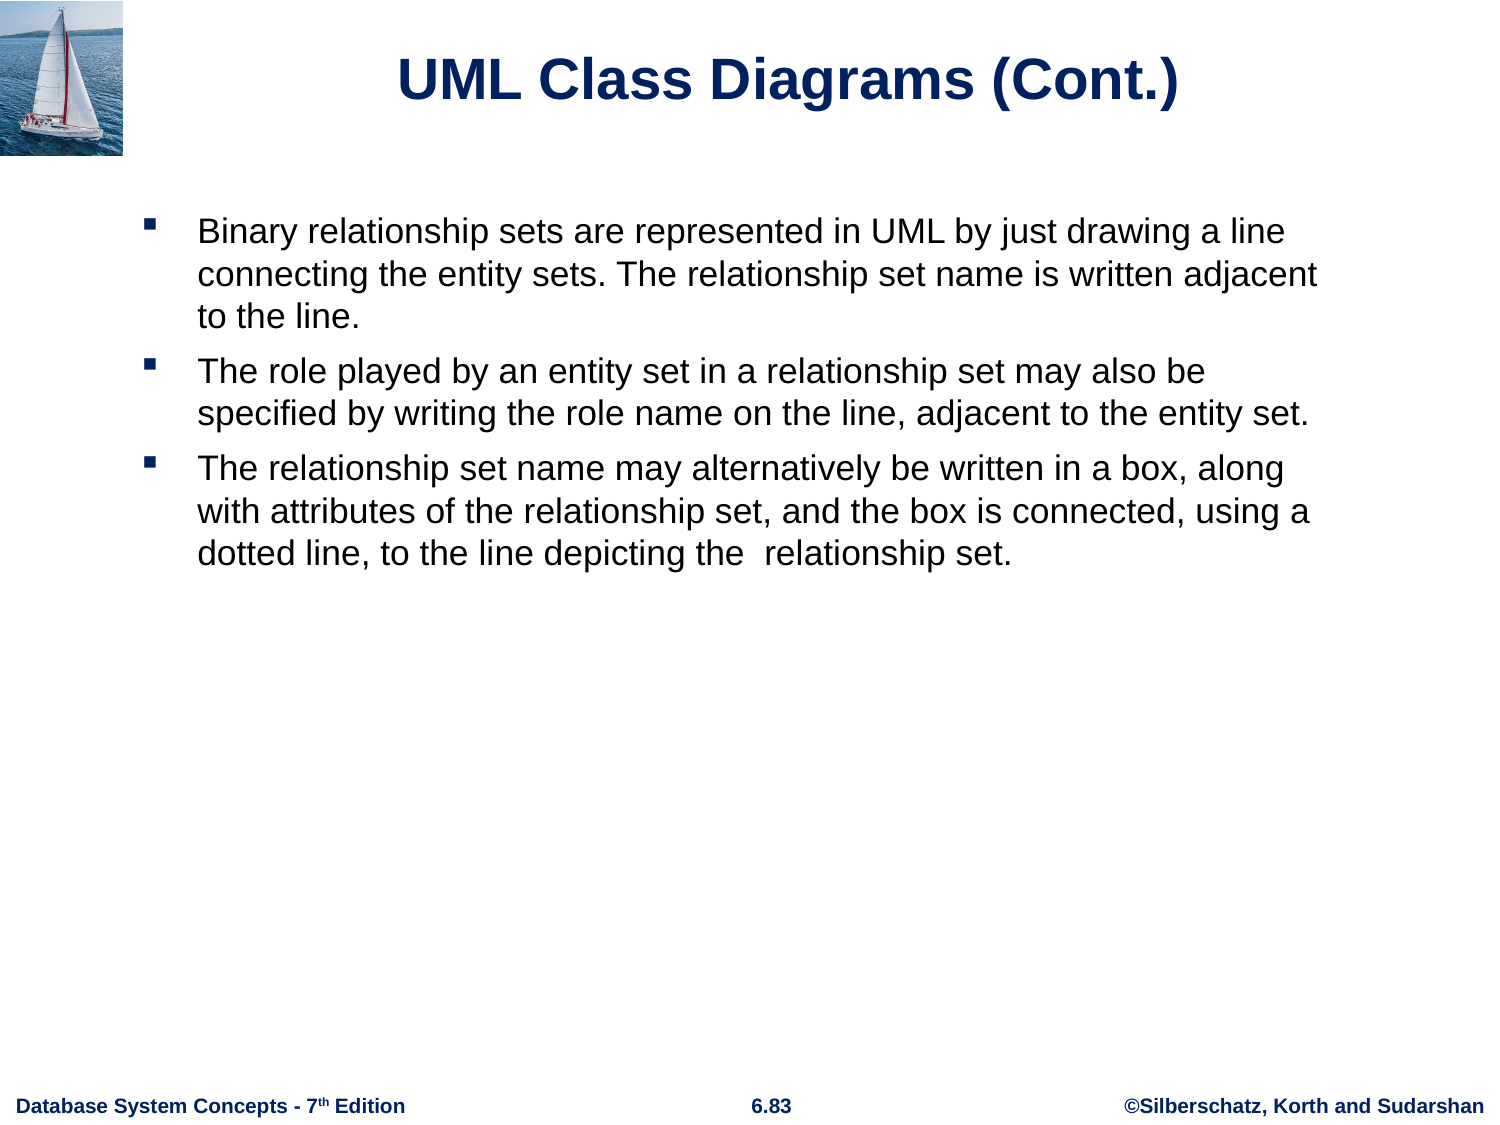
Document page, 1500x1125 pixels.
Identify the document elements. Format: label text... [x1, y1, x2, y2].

picture [0, 1, 123, 156]
title UML Class Diagrams (Cont.) [125, 18, 1452, 120]
list Binary relationship sets are represented in UML by just drawing a line connecting the entity sets. The relationship set name is written adjacent to the line. The role played by an entity set in a relationship set may also be specified by writing the role name on the line, adjacent to the entity set. The relationship set name may alternatively be written in a box, along with attributes of the relationship set, and the box is connected, using a dotted line, to the line depicting the relationship set. [126, 200, 1365, 776]
